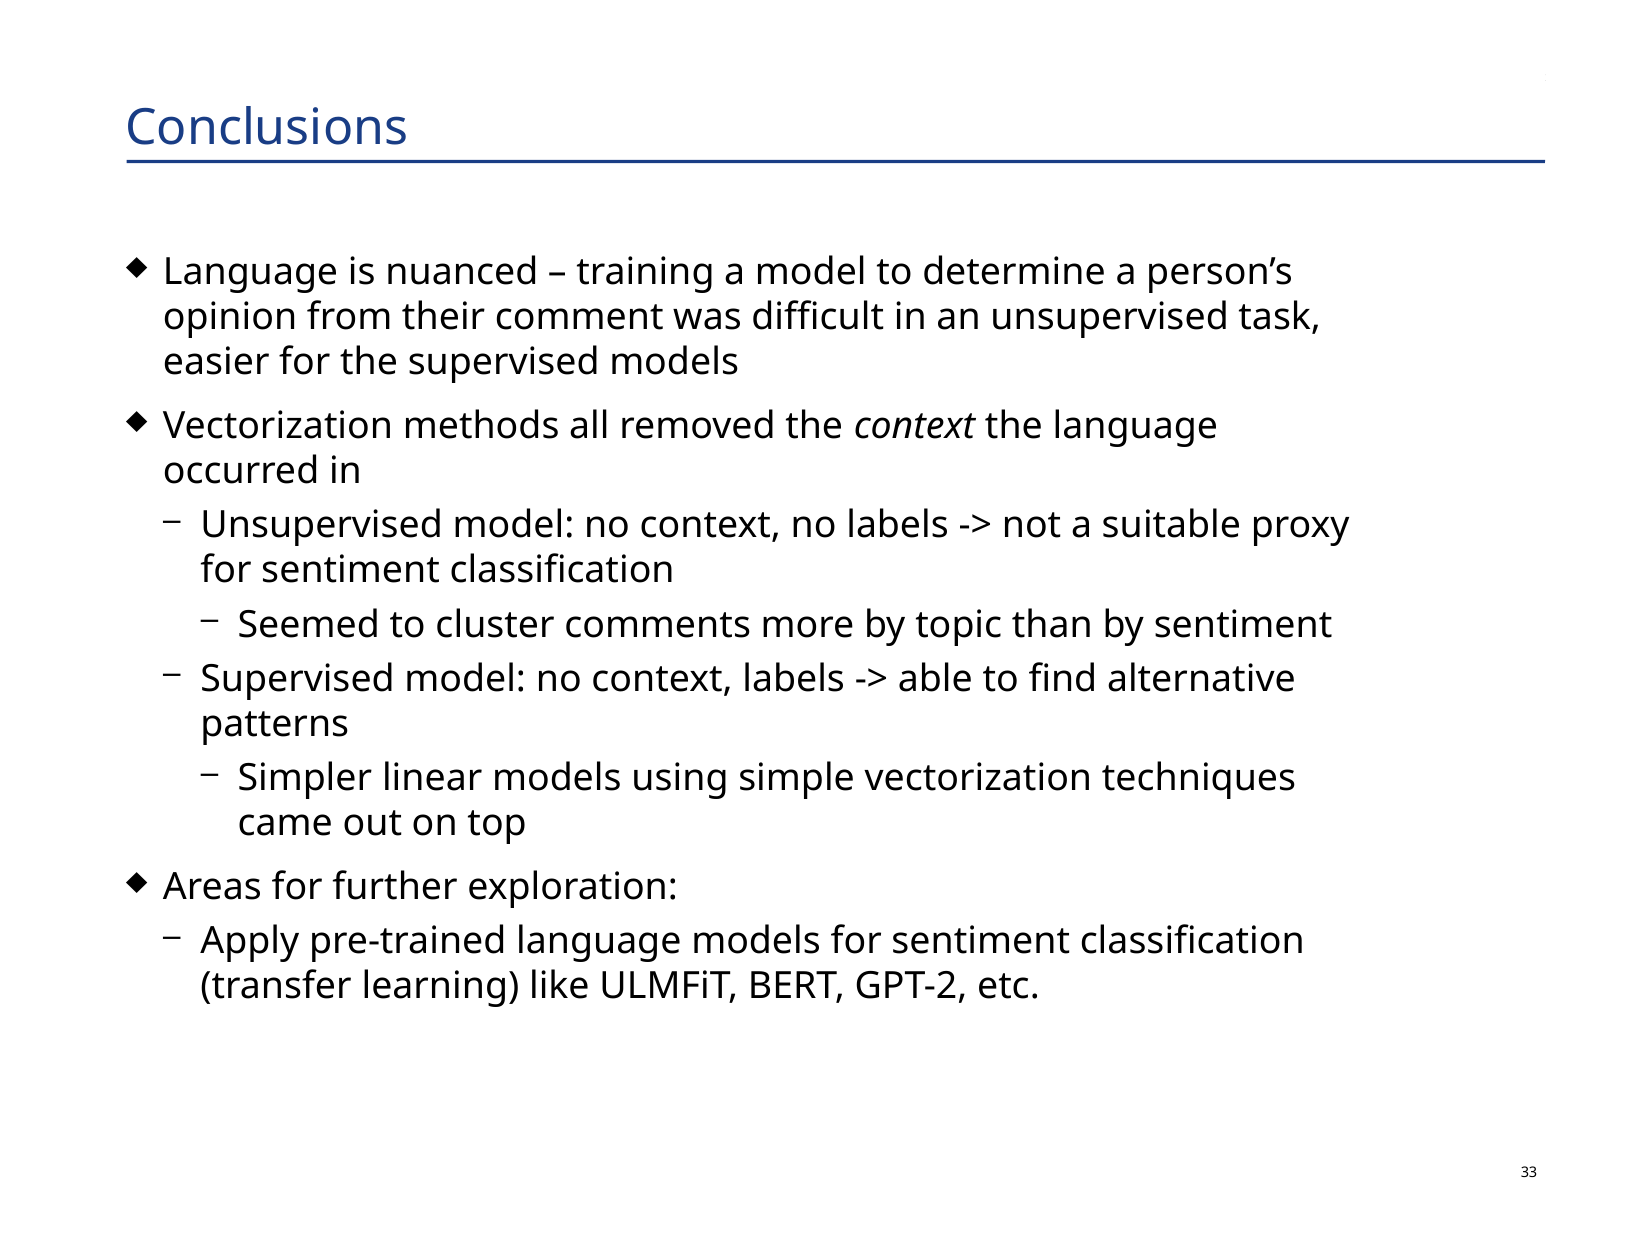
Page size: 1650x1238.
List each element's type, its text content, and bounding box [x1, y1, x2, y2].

title Conclusions [125, 0, 1545, 155]
text_box Language is nuanced – training a model to determine a person’s opinion from their comment was difficult in an unsupervised task, easier for the supervised models Vectorization methods all removed the context the language occurred in Unsupervised model: no context, no labels -> not a suitable proxy for sentiment classification Seemed to cluster comments more by topic than by sentiment Supervised model: no context, labels -> able to find alternative patterns Simpler linear models using simple vectorization techniques came out on top Areas for further exploration: Apply pre-trained language models for sentiment classification (transfer learning) like ULMFiT, BERT, GPT-2, etc. [125, 246, 1366, 734]
slide_number 32 [1469, 1120, 1538, 1183]
